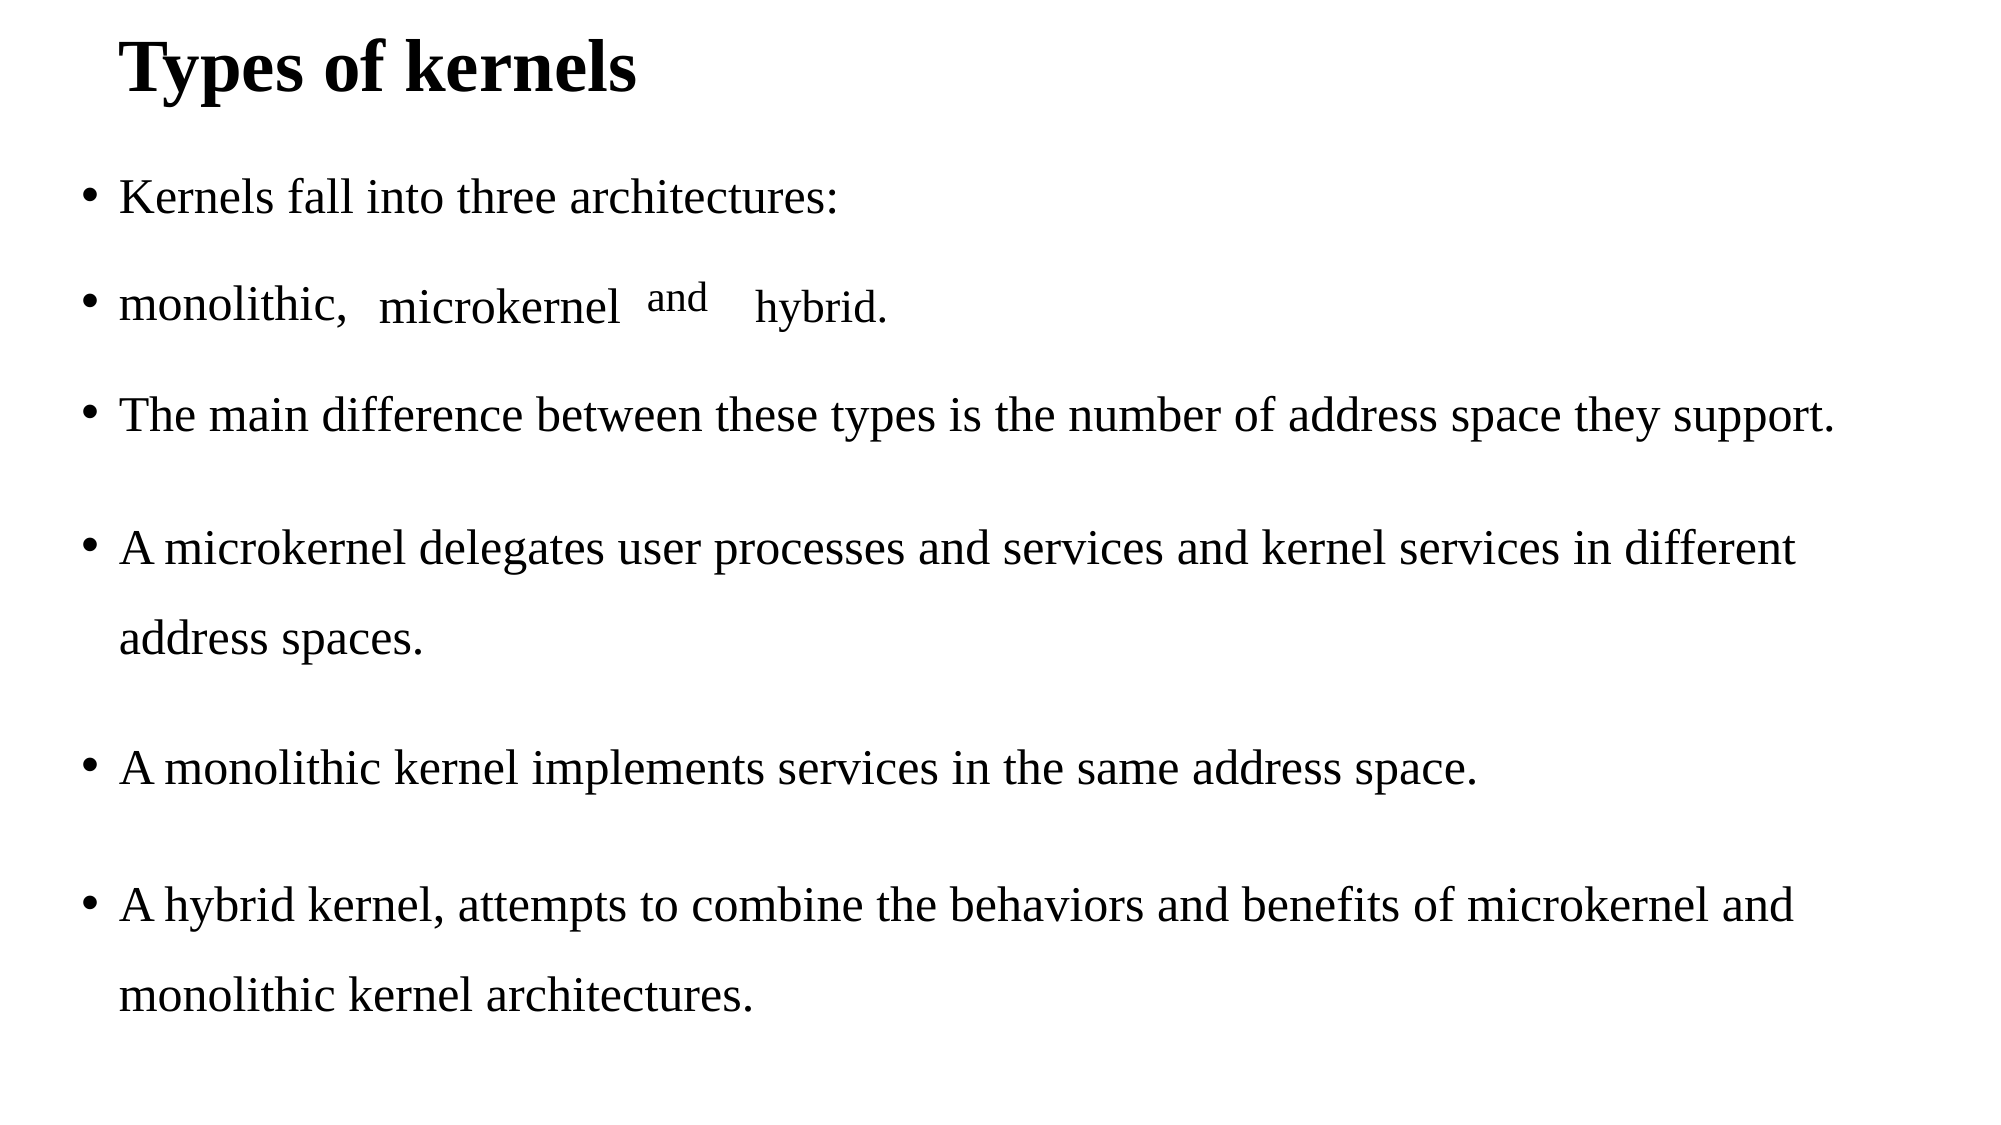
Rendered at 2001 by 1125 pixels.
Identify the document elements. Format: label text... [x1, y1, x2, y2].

text_box A hybrid kernel, attempts to combine the behaviors and benefits of microkernel and monolithic kernel architectures. [66, 834, 1965, 1054]
list Kernels fall into three architectures: [66, 126, 864, 234]
text_box and [631, 235, 738, 344]
text_box monolithic, [66, 232, 364, 341]
text_box A monolithic kernel implements services in the same address space. [66, 696, 1965, 805]
text_box microkernel [363, 235, 631, 343]
text_box hybrid. [740, 240, 907, 349]
text_box The main difference between these types is the number of address space they support. [66, 343, 1869, 460]
text_box A microkernel delegates user processes and services and kernel services in different address spaces. [66, 477, 1965, 696]
title Types of kernels [103, 0, 1828, 134]
